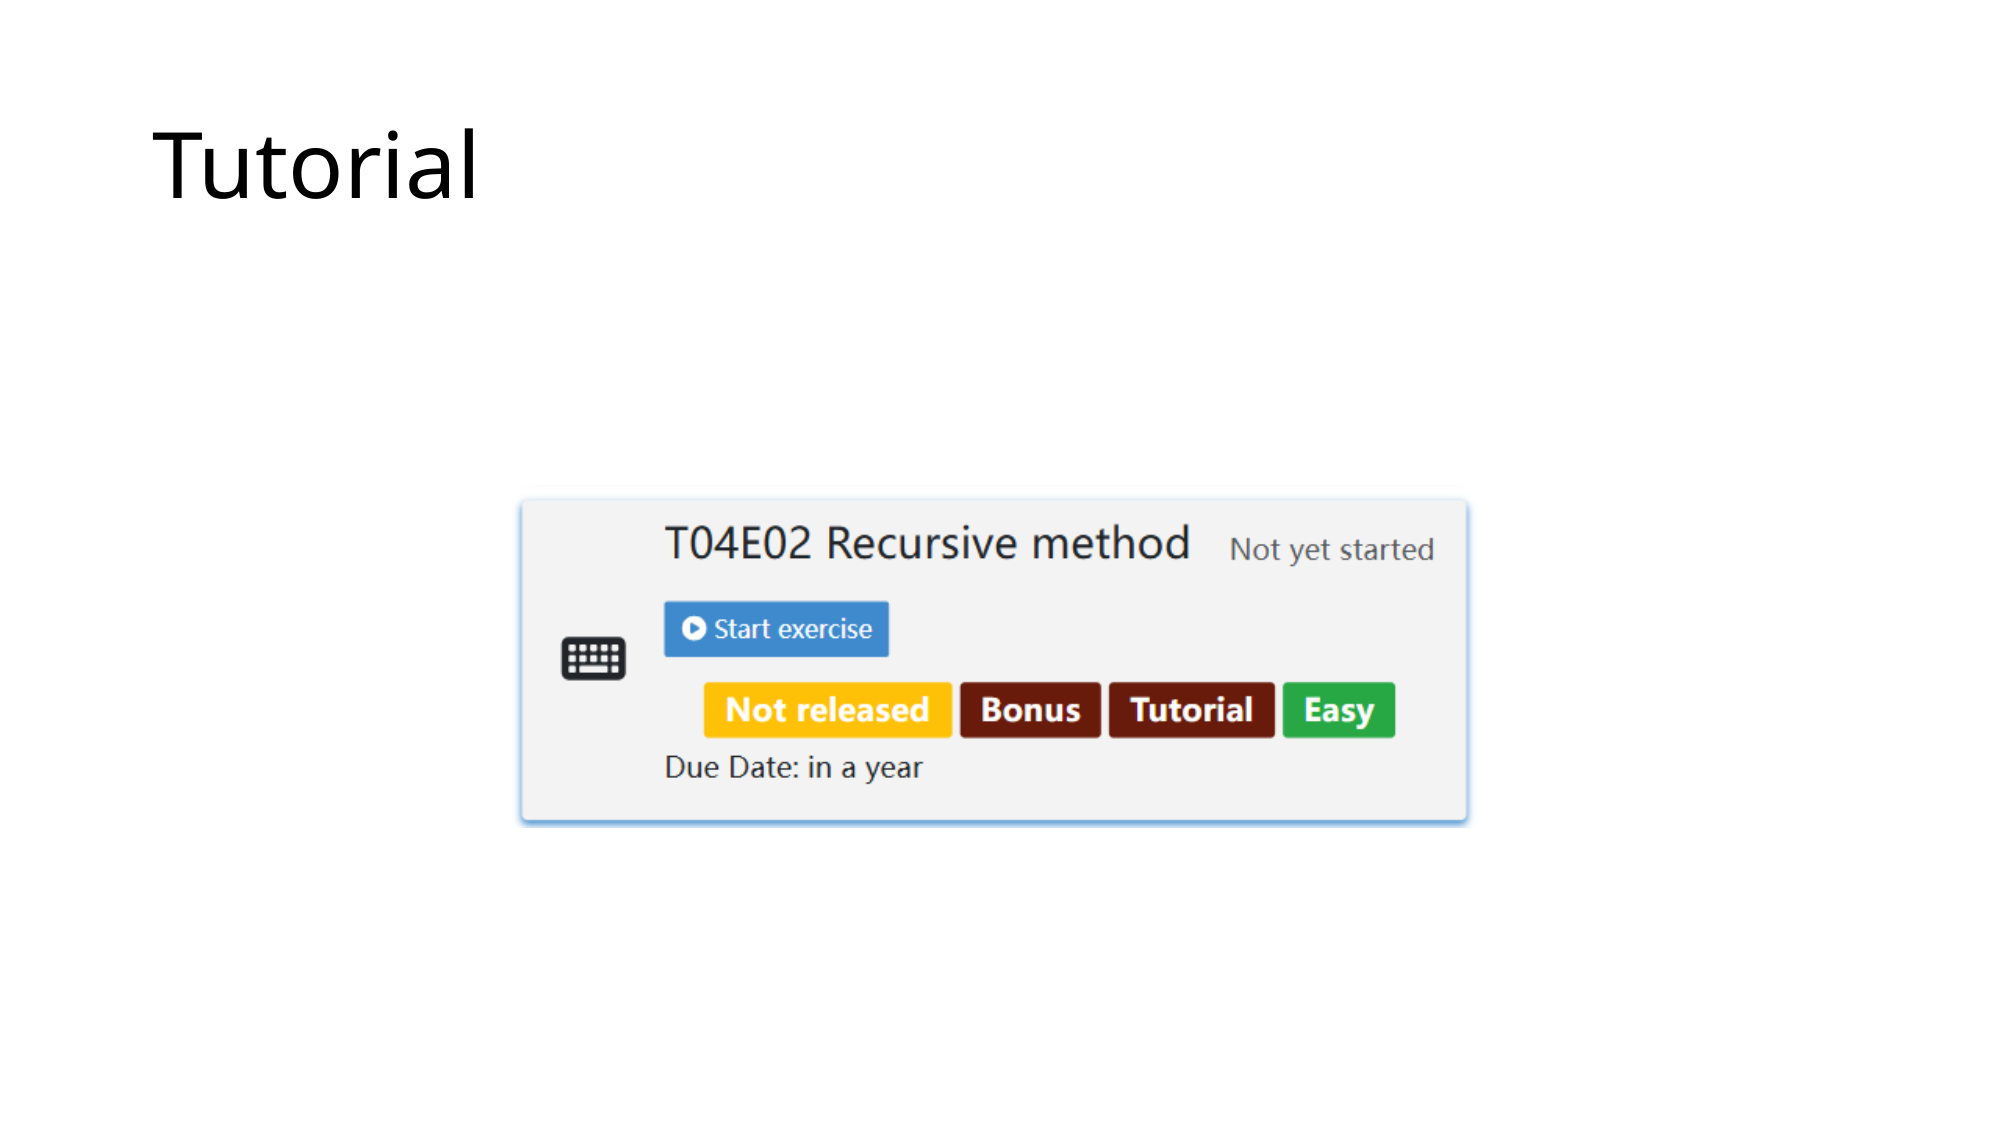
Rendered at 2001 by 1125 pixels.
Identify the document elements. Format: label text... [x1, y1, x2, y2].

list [506, 485, 1494, 828]
title Tutorial [137, 59, 1863, 278]
